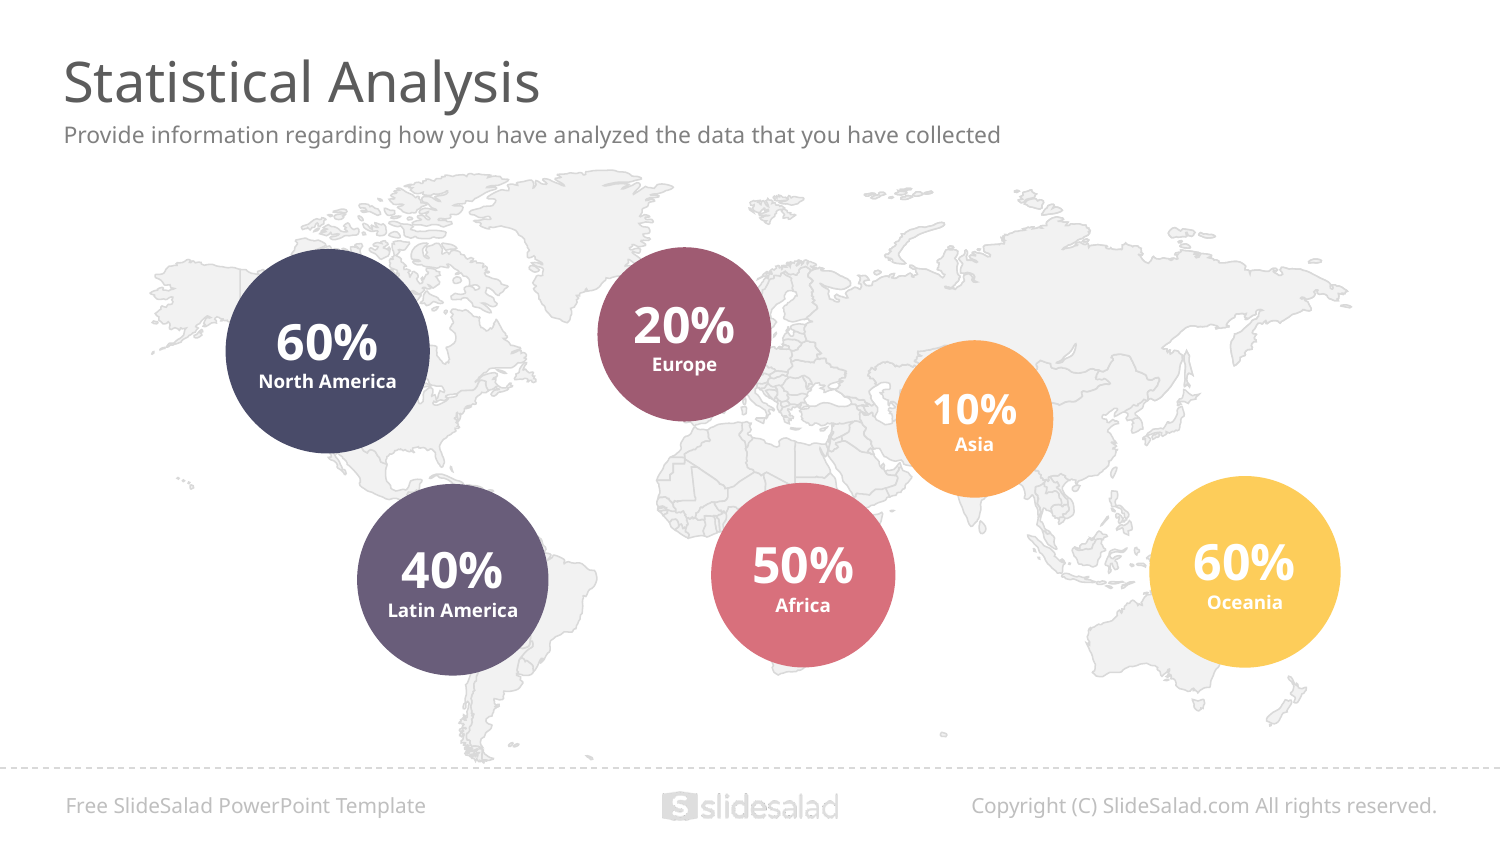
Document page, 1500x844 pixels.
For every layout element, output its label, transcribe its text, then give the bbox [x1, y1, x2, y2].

list Provide information regarding how you have analyzed the data that you have collected [63, 119, 1437, 149]
picture [662, 791, 838, 823]
title Statistical Analysis [63, 46, 1437, 114]
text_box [149, 169, 1352, 764]
